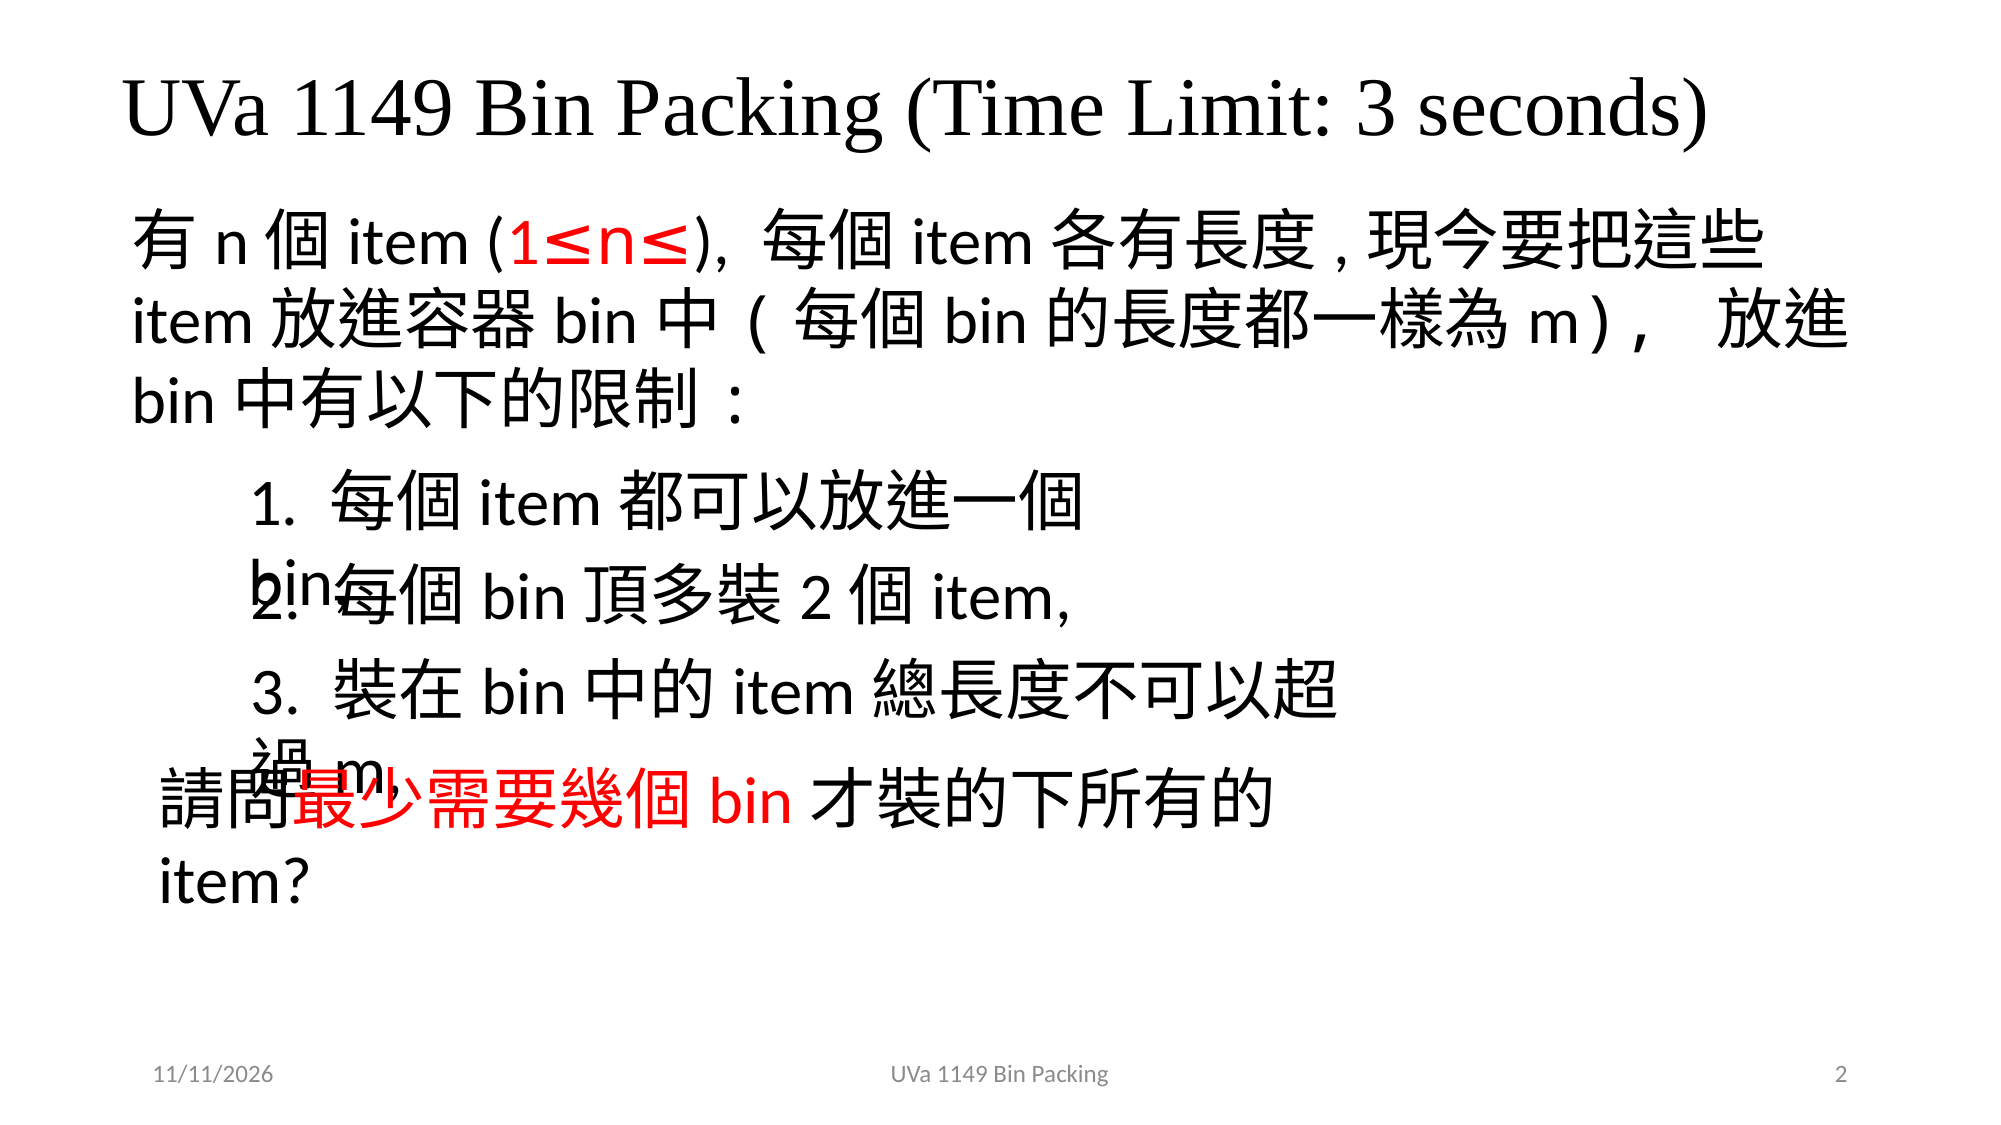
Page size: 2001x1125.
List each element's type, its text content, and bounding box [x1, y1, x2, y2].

title UVa 1149 Bin Packing (Time Limit: 3 seconds) [106, 0, 1832, 218]
text_box 請問最少需要幾個bin才裝的下所有的item? [143, 749, 1405, 925]
text_box 1. 每個item都可以放進一個bin, [233, 451, 1148, 626]
slide_number 2 [1412, 1042, 1863, 1103]
text_box 3. 裝在bin中的item總長度不可以超過m, [236, 640, 1406, 815]
text_box 2. 每個bin頂多裝2個item, [236, 545, 1150, 640]
footer UVa 1149 Bin Packing [662, 1042, 1338, 1103]
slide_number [137, 1042, 588, 1103]
